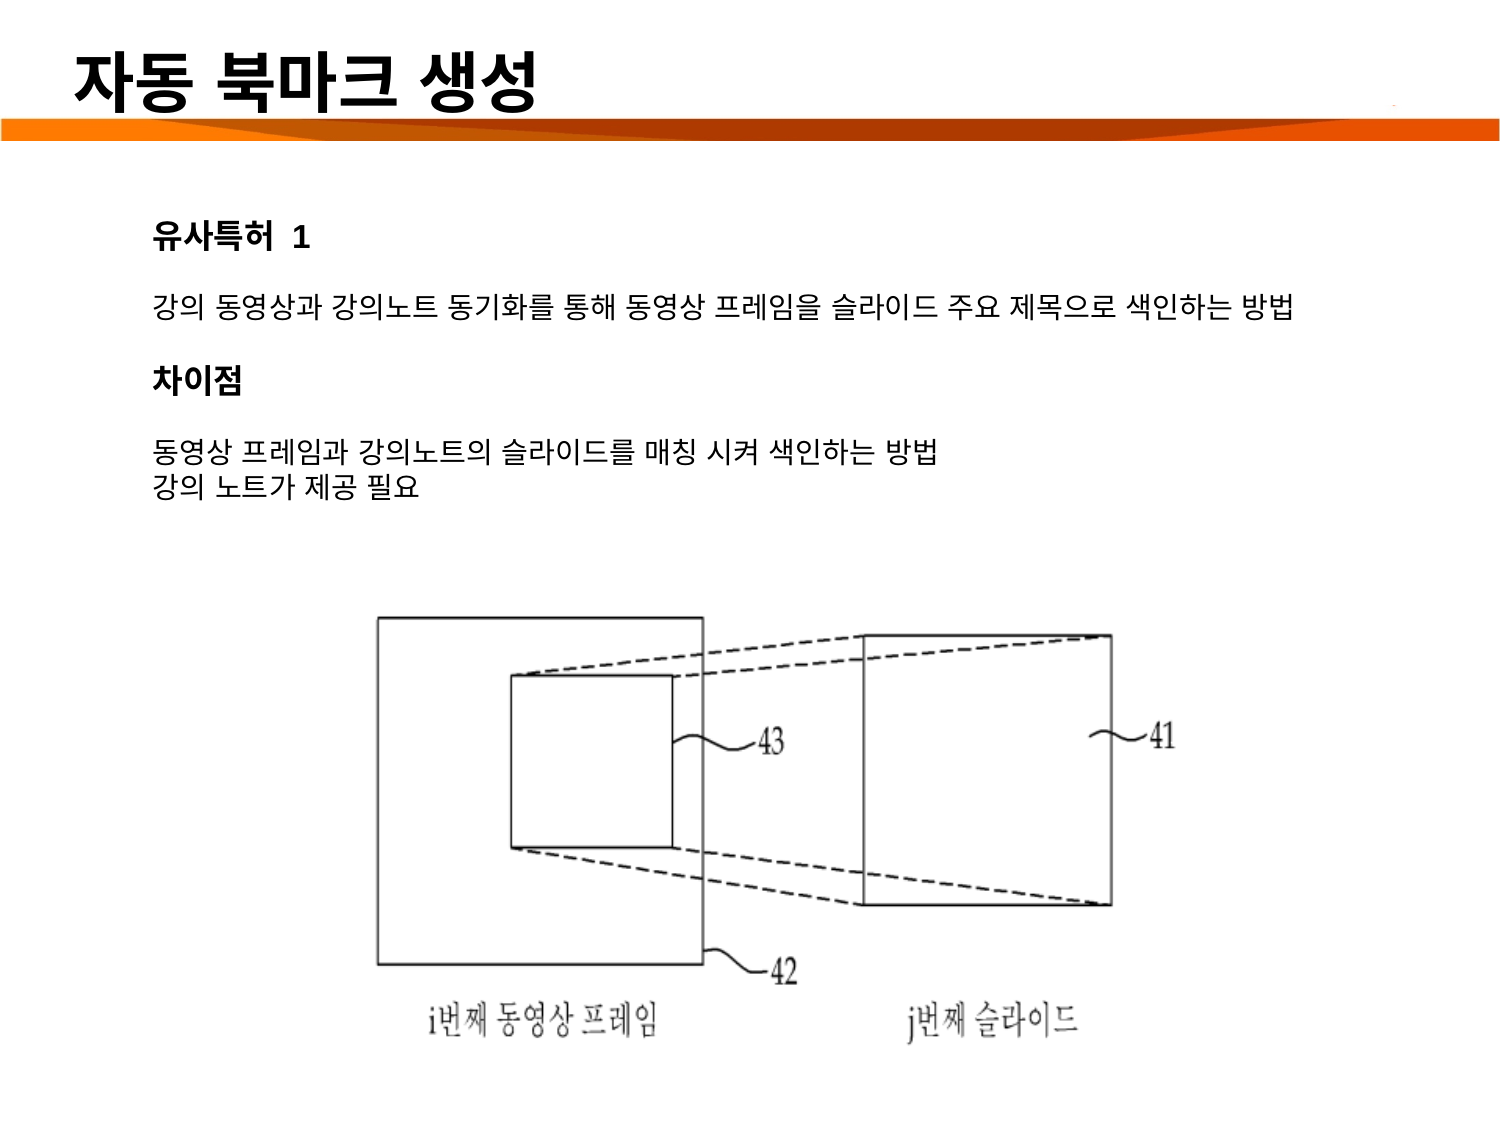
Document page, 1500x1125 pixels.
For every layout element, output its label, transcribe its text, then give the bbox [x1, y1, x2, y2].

picture [348, 595, 1207, 1061]
title 자동 북마크 생성 [58, 33, 1409, 129]
picture [0, 105, 1500, 141]
text_box 유사특허 1 강의 동영상과 강의노트 동기화를 통해 동영상 프레임을 슬라이드 주요 제목으로 색인하는 방법 차이점 동영상 프레임과 강의노트의 슬라이드를 매칭 시켜 색인하는 방법 강의 노트가 제공 필요 [138, 207, 1312, 547]
